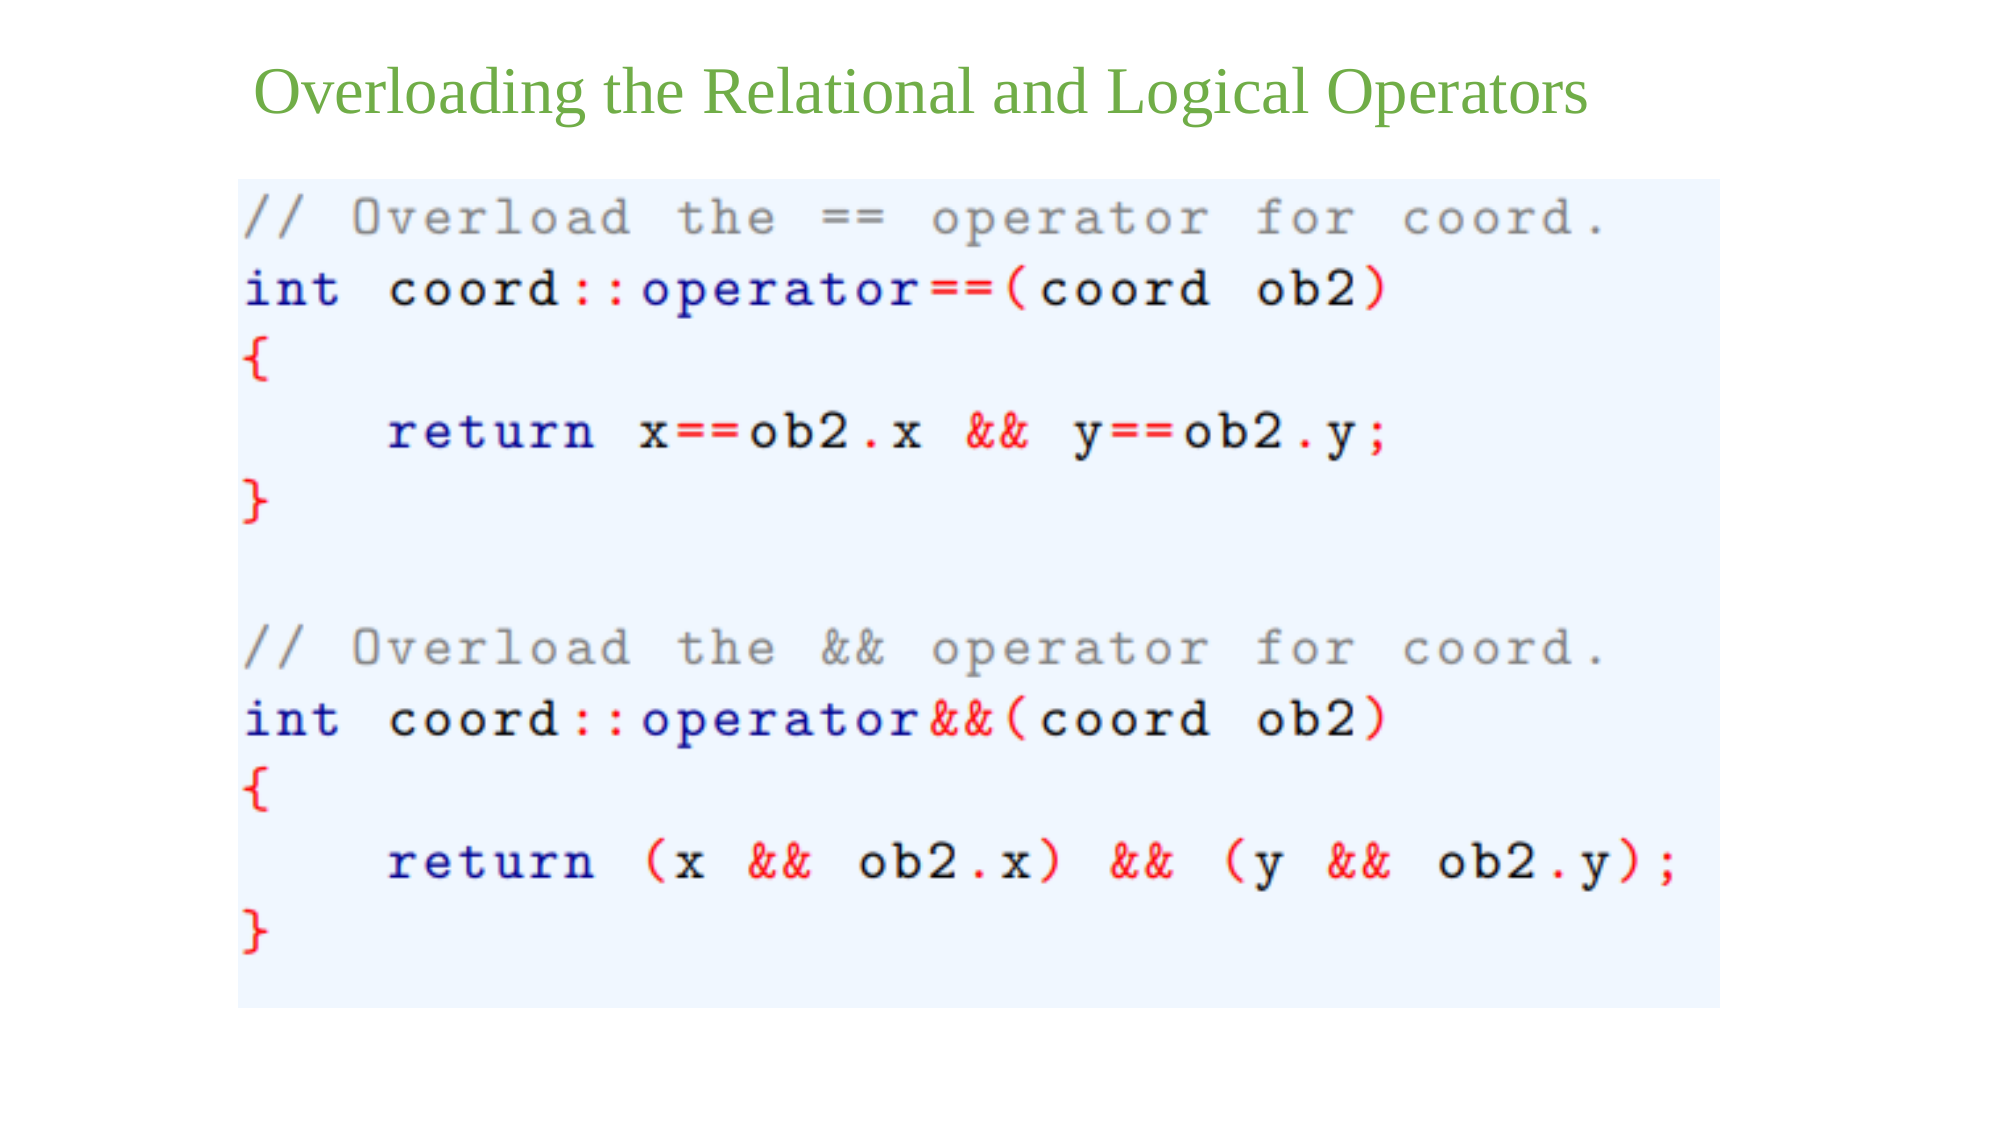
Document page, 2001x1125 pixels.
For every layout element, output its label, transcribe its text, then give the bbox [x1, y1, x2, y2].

subtitle Overloading the Relational and Logical Operators [238, 48, 1739, 1091]
picture [238, 179, 1720, 1008]
